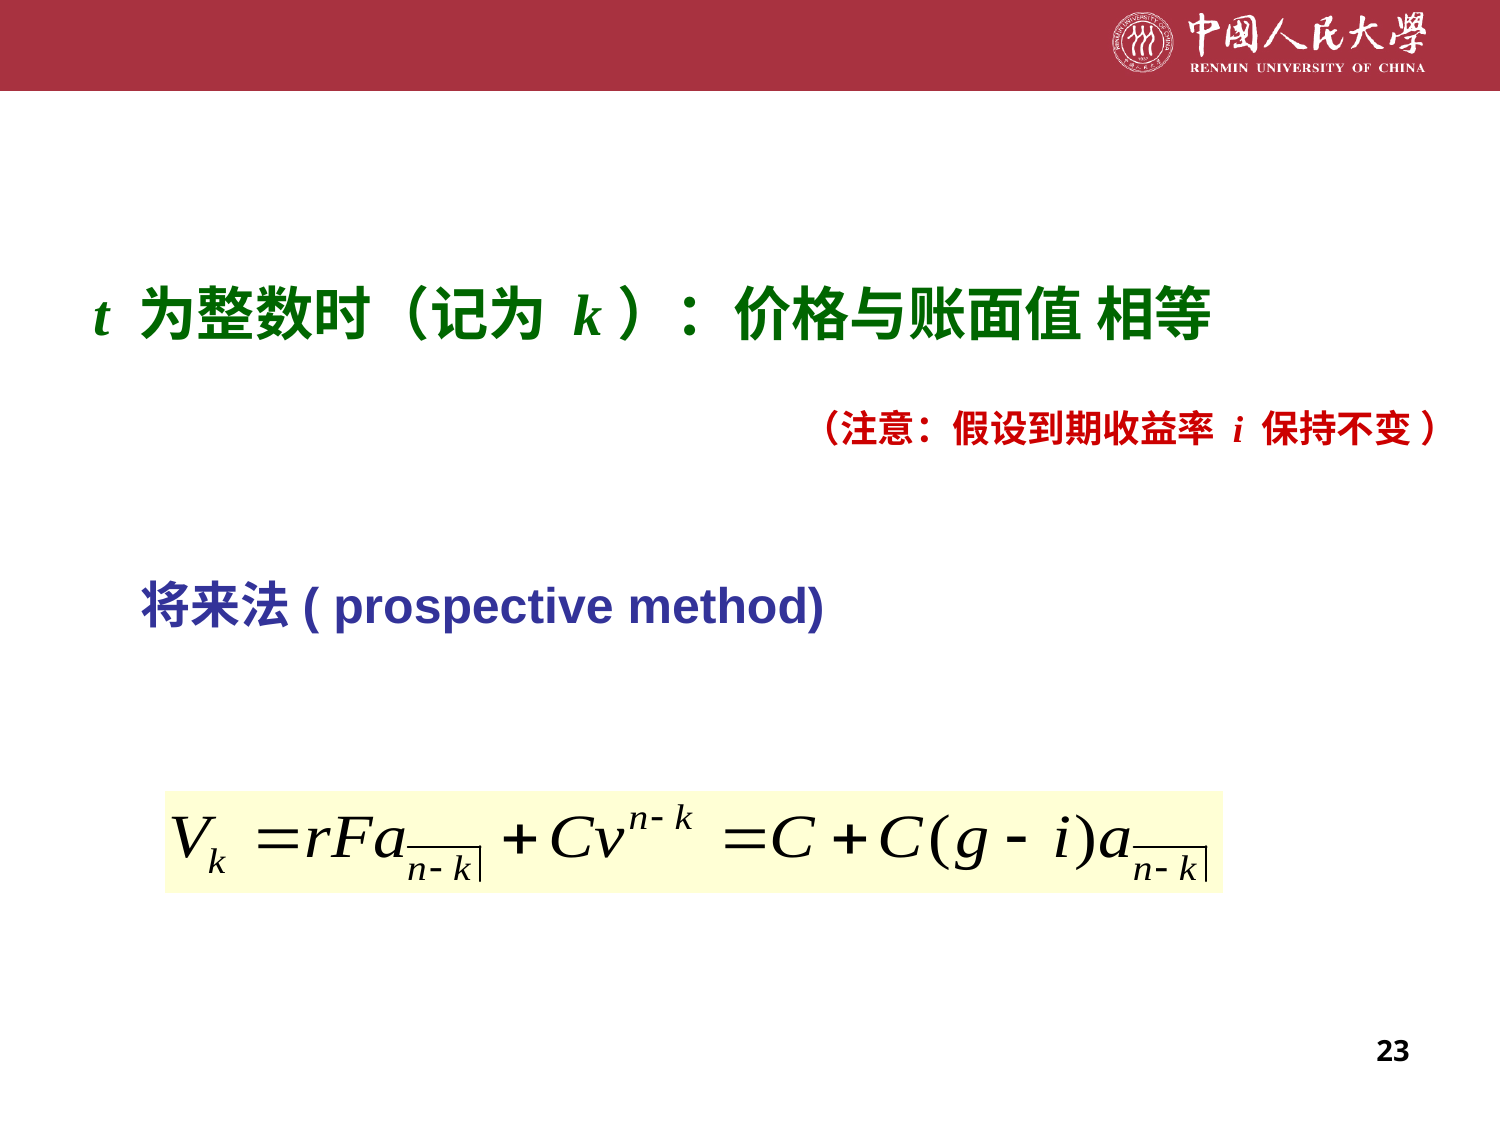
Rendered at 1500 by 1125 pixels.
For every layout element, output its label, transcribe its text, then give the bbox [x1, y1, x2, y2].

text_box 将来法( prospective method) [125, 566, 841, 641]
text_box t 为整数时（记为 k）：价格与账面值 相等 [79, 255, 1317, 357]
text_box （注意：假设到期收益率 i 保持不变 ） [788, 388, 1473, 458]
slide_number 23 [1074, 1024, 1425, 1103]
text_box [164, 790, 1224, 894]
picture [0, 0, 1500, 91]
